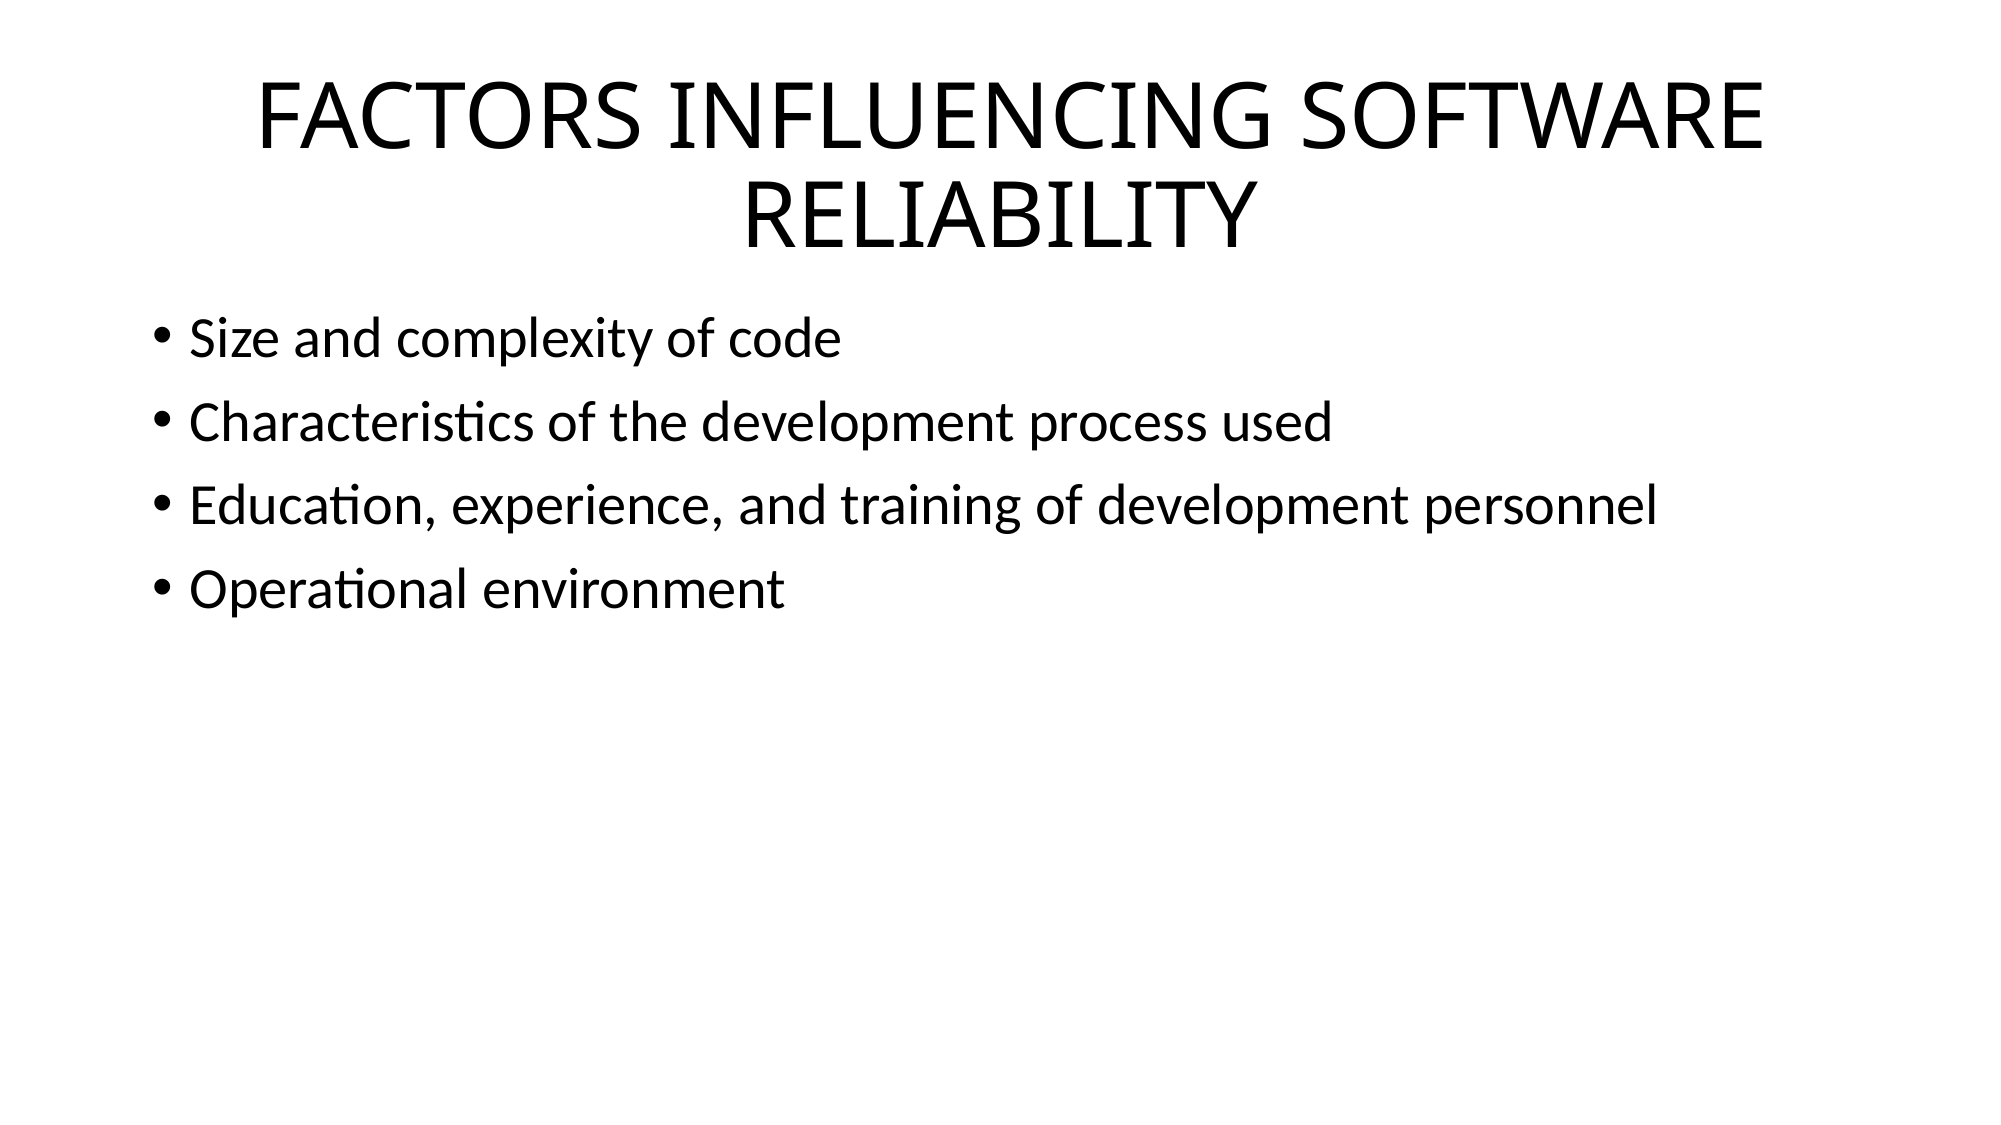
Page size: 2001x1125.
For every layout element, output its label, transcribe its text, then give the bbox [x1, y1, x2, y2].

title FACTORS INFLUENCING SOFTWARE RELIABILITY [137, 59, 1863, 278]
list Size and complexity of code Characteristics of the development process used Education, experience, and training of development personnel Operational environment [137, 299, 1863, 1014]
